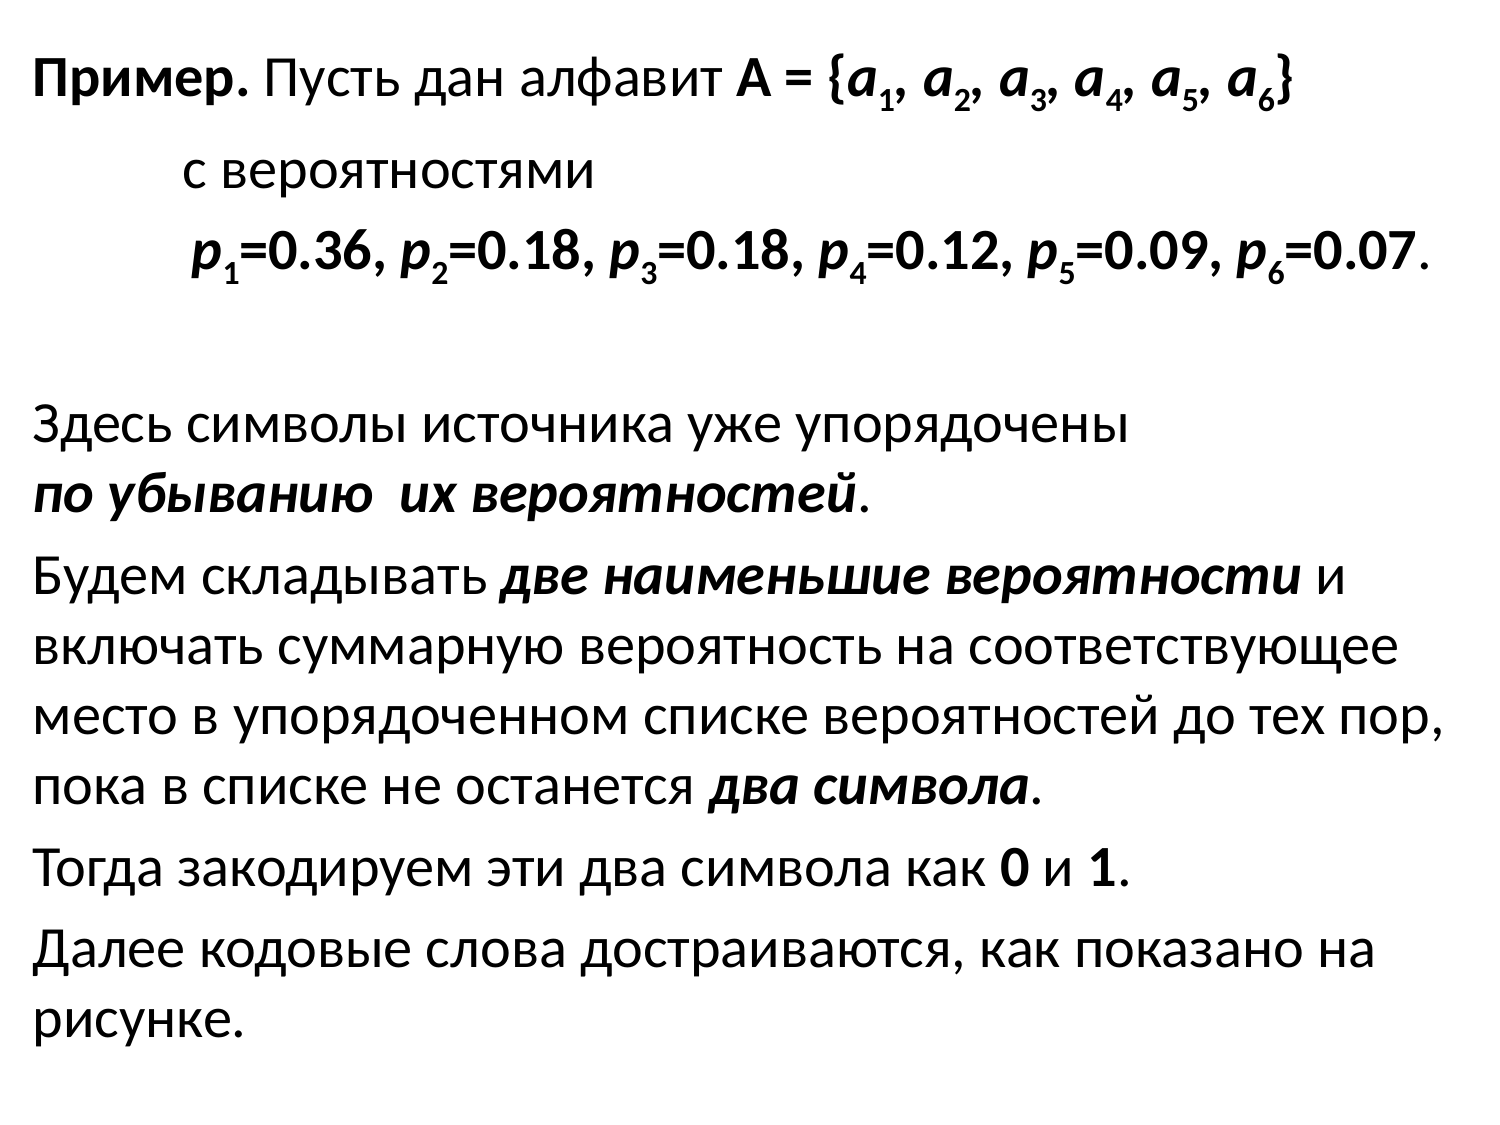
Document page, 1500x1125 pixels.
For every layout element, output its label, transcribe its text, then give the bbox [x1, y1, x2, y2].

list Пример. Пусть дан алфавит A = {a1, a2, a3, a4, a5, a6} с вероятностями p1=0.36, p2=0.18, p3=0.18, p4=0.12, p5=0.09, p6=0.07. Здесь символы источника уже упорядочены по убыванию их вероятностей. Будем складывать две наименьшие вероятности и включать суммарную вероятность на соответствующее место в упорядоченном списке вероятностей до тех пор, пока в списке не останется два символа. Тогда закодируем эти два символа как 0 и 1. Далее кодовые слова достраиваются, как показано на рисунке. [17, 30, 1500, 1125]
